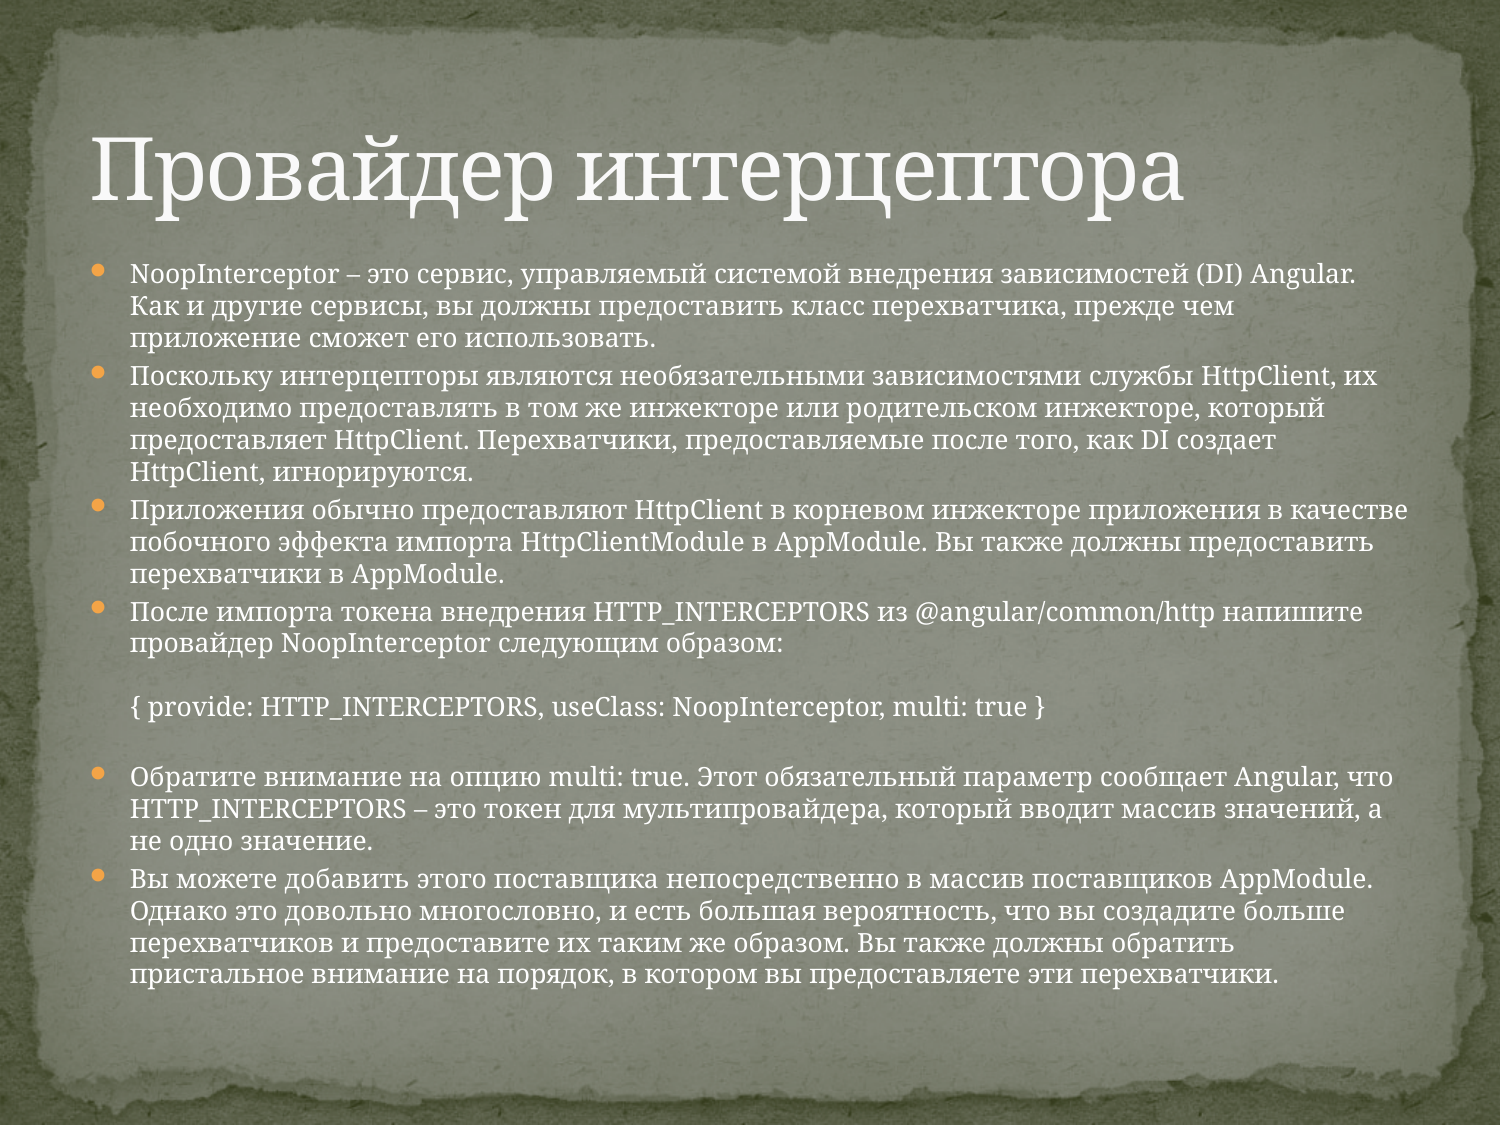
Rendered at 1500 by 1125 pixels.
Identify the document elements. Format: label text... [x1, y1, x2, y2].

list NoopInterceptor – это сервис, управляемый системой внедрения зависимостей (DI) Angular. Как и другие сервисы, вы должны предоставить класс перехватчика, прежде чем приложение сможет его использовать. Поскольку интерцепторы являются необязательными зависимостями службы HttpClient, их необходимо предоставлять в том же инжекторе или родительском инжекторе, который предоставляет HttpClient. Перехватчики, предоставляемые после того, как DI создает HttpClient, игнорируются. Приложения обычно предоставляют HttpClient в корневом инжекторе приложения в качестве побочного эффекта импорта HttpClientModule в AppModule. Вы также должны предоставить перехватчики в AppModule. После импорта токена внедрения HTTP_INTERCEPTORS из @angular/common/http напишите провайдер NoopInterceptor следующим образом: { provide: HTTP_INTERCEPTORS, useClass: NoopInterceptor, multi: true } Обратите внимание на опцию multi: true. Этот обязательный параметр сообщает Angular, что HTTP_INTERCEPTORS – это токен для мультипровайдера, который вводит массив значений, а не одно значение. Вы можете добавить этого поставщика непосредственно в массив поставщиков AppModule. Однако это довольно многословно, и есть большая вероятность, что вы создадите больше перехватчиков и предоставите их таким же образом. Вы также должны обратить пристальное внимание на порядок, в котором вы предоставляете эти перехватчики. [75, 249, 1425, 1000]
title Провайдер интерцептора [74, 24, 1425, 225]
